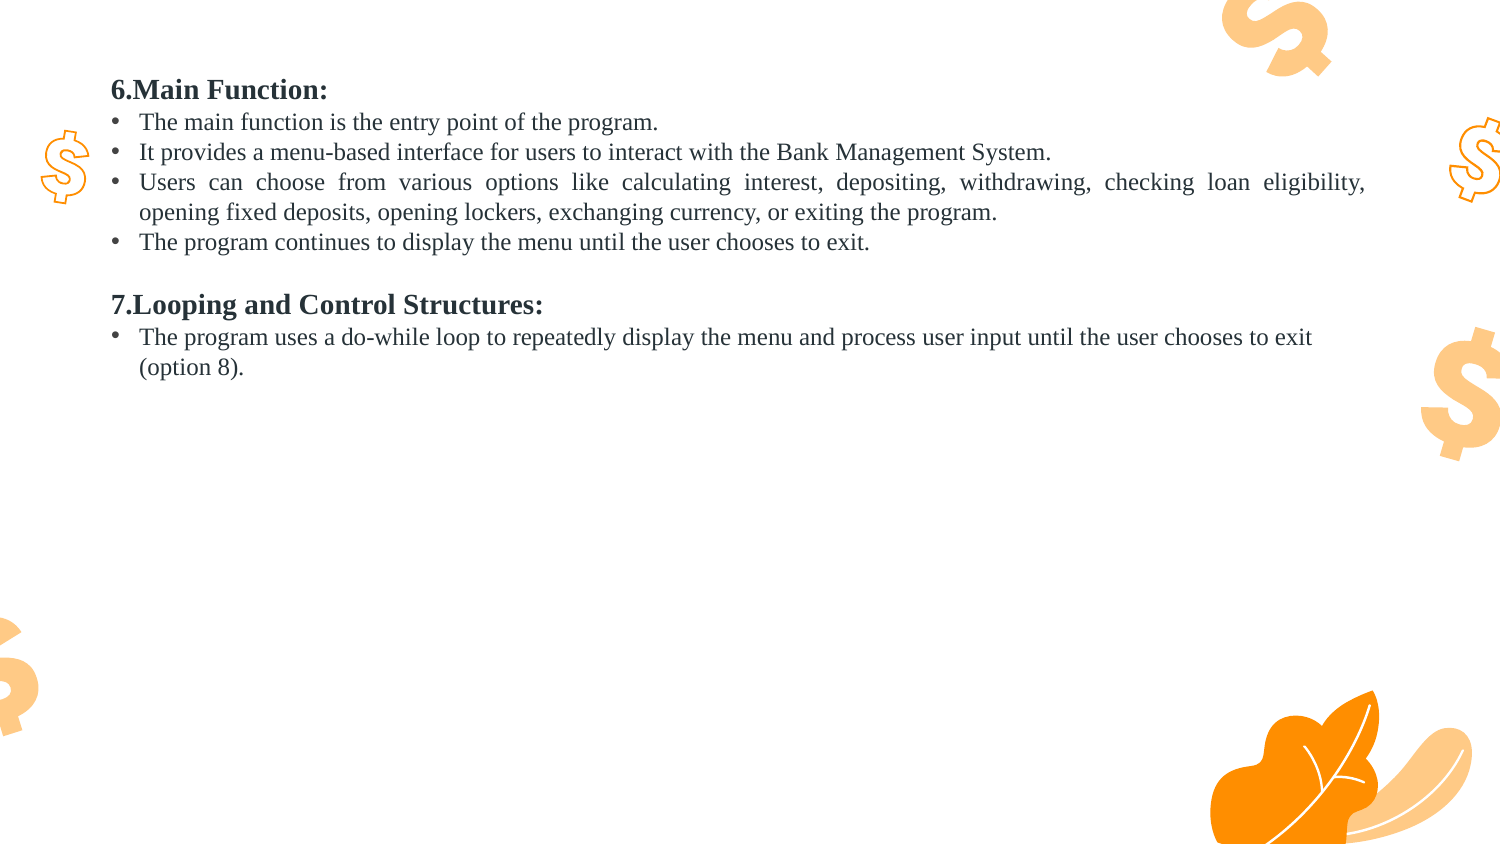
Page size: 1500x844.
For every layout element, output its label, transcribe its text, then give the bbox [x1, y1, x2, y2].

list 6.Main Function: The main function is the entry point of the program. It provides a menu-based interface for users to interact with the Bank Management System. Users can choose from various options like calculating interest, depositing, withdrawing, checking loan eligibility, opening fixed deposits, opening lockers, exchanging currency, or exiting the program. The program continues to display the menu until the user chooses to exit. 7.Looping and Control Structures: The program uses a do-while loop to repeatedly display the menu and process user input until the user chooses to exit (option 8). [70, 55, 1382, 756]
